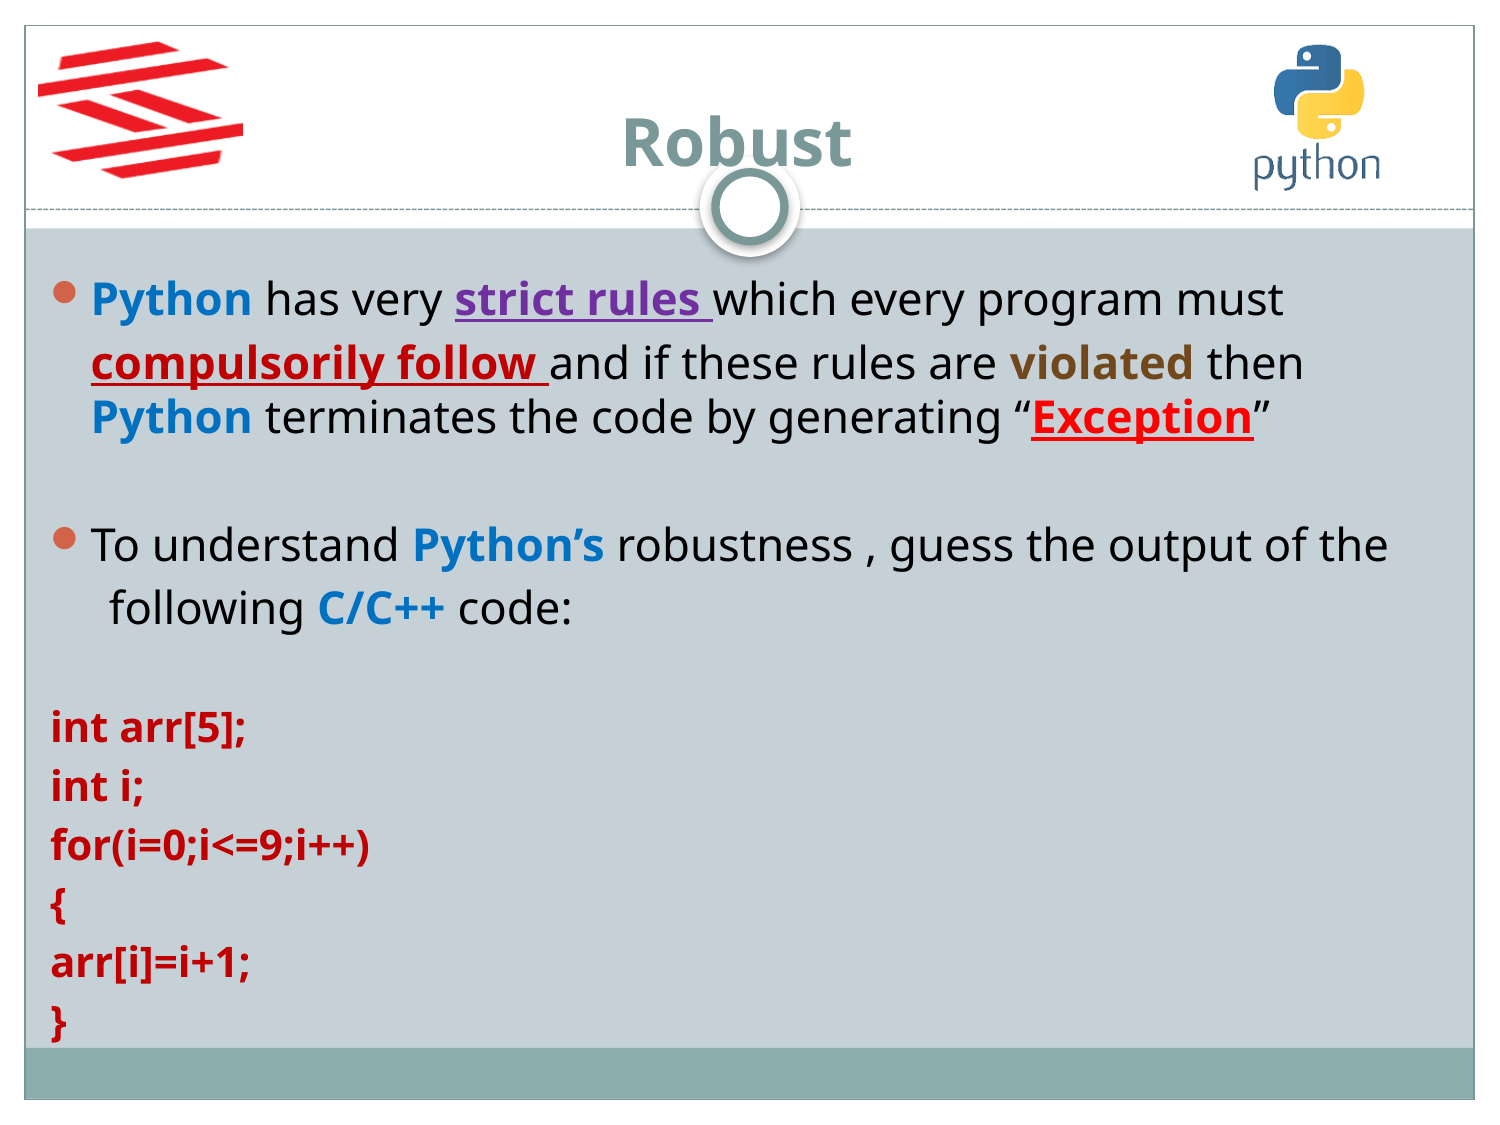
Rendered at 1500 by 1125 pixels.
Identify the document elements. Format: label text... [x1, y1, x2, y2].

title Robust [248, 50, 1157, 188]
picture [37, 40, 243, 185]
list Python has very strict rules which every program must compulsorily follow and if these rules are violated then Python terminates the code by generating “Exception” To understand Python’s robustness , guess the output of the following C/C++ code: int arr[5]; int i; for(i=0;i<=9;i++) { arr[i]=i+1; } [35, 262, 1425, 1062]
picture [1163, 42, 1471, 197]
